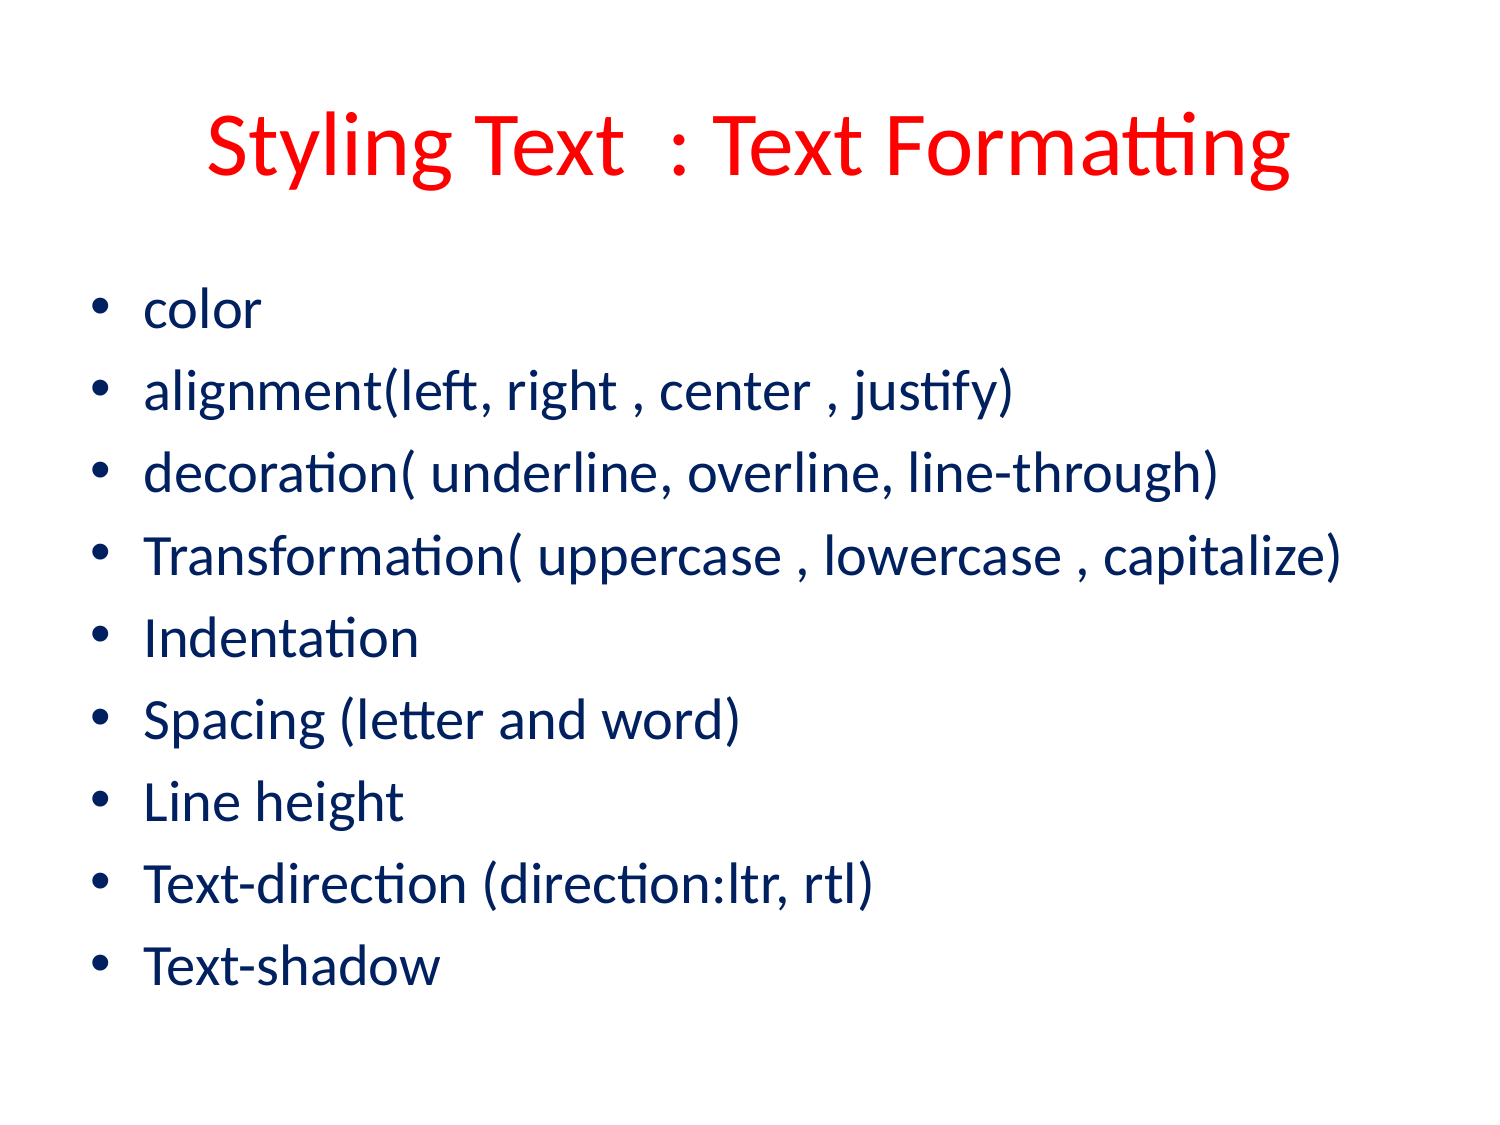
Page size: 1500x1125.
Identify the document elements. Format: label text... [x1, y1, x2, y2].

title Styling Text : Text Formatting [75, 45, 1425, 233]
list color alignment(left, right , center , justify) decoration( underline, overline, line-through) Transformation( uppercase , lowercase , capitalize) Indentation Spacing (letter and word) Line height Text-direction (direction:ltr, rtl) Text-shadow [75, 262, 1425, 1005]
